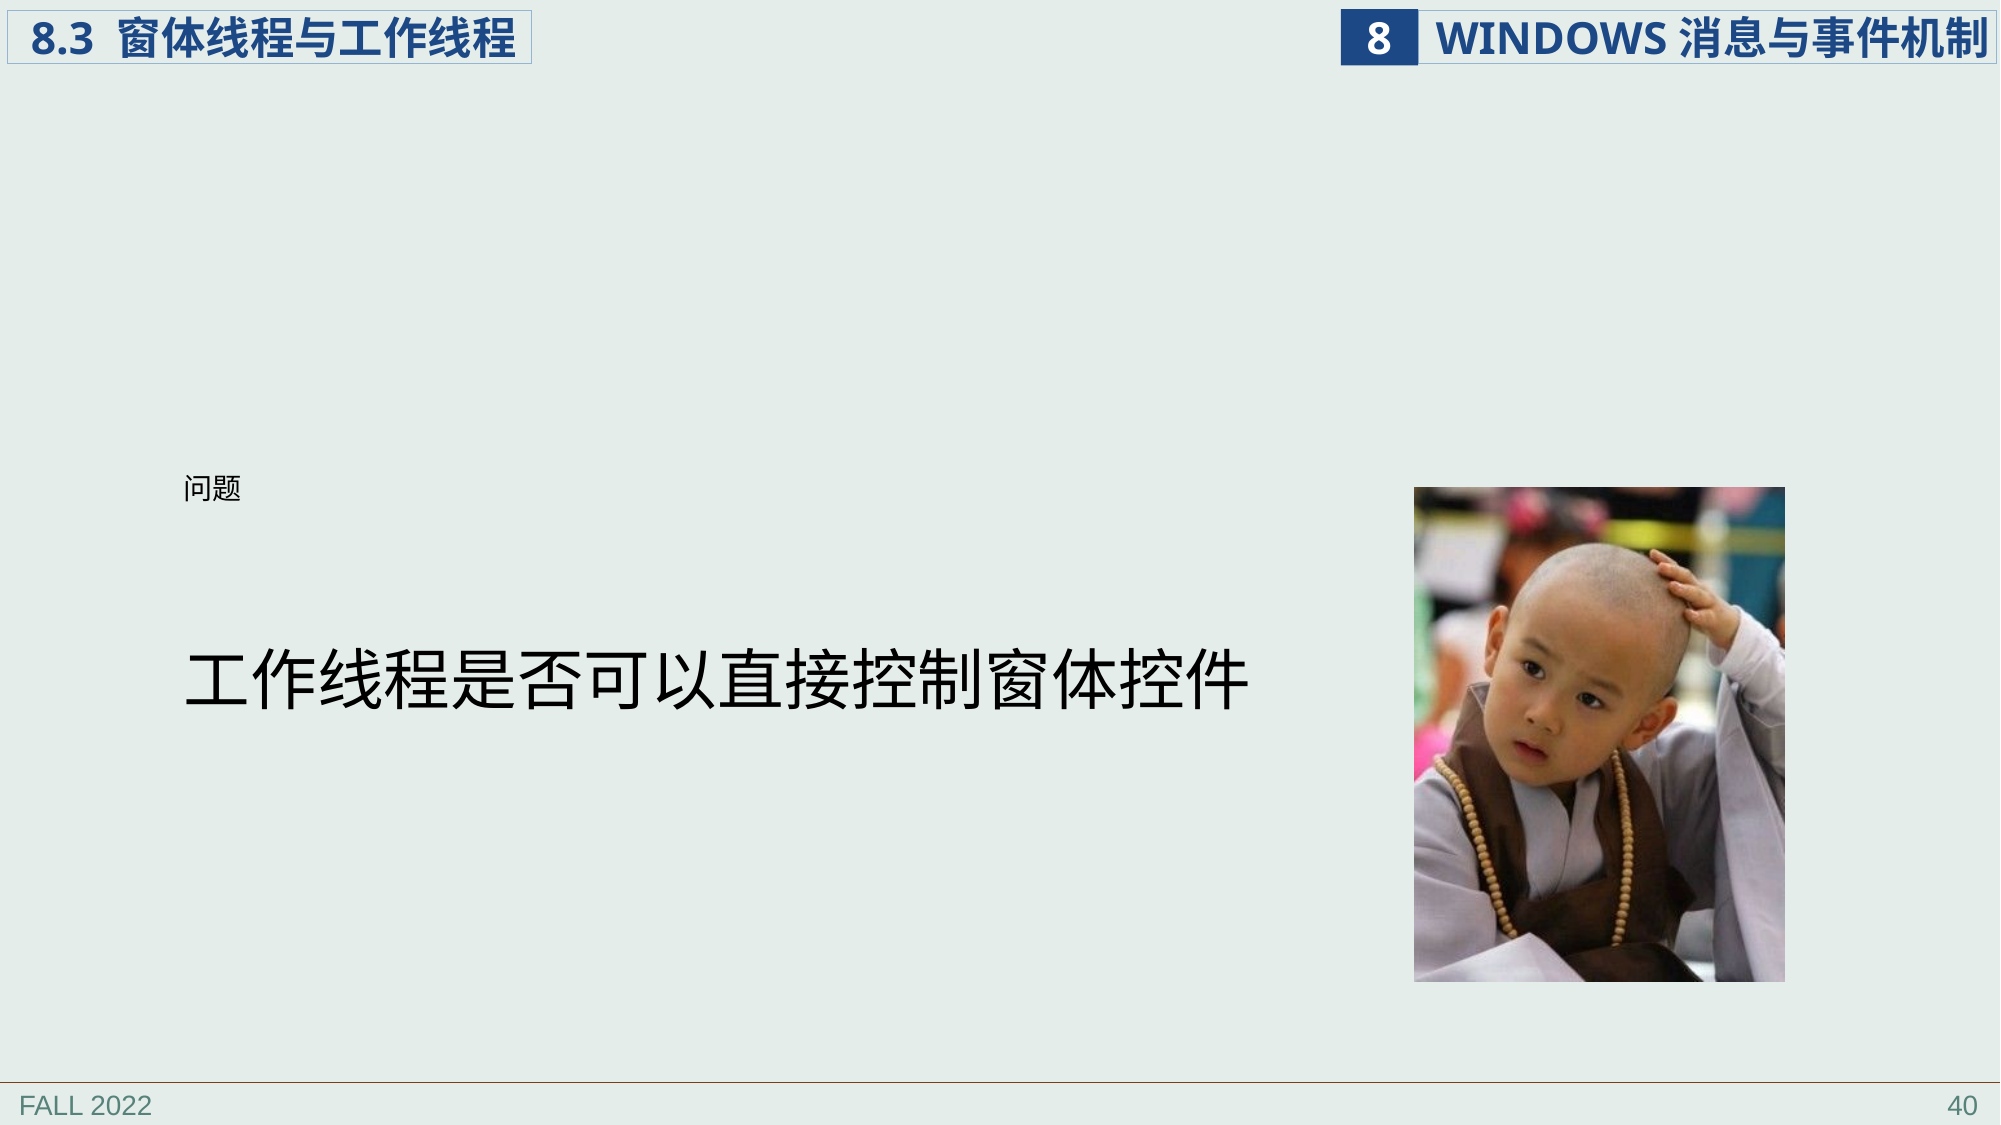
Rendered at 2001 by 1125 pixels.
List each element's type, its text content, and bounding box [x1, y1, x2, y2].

list 工作线程是否可以直接控制窗体控件 [172, 632, 1382, 759]
picture [1414, 487, 1785, 982]
title 问题 [172, 428, 382, 548]
